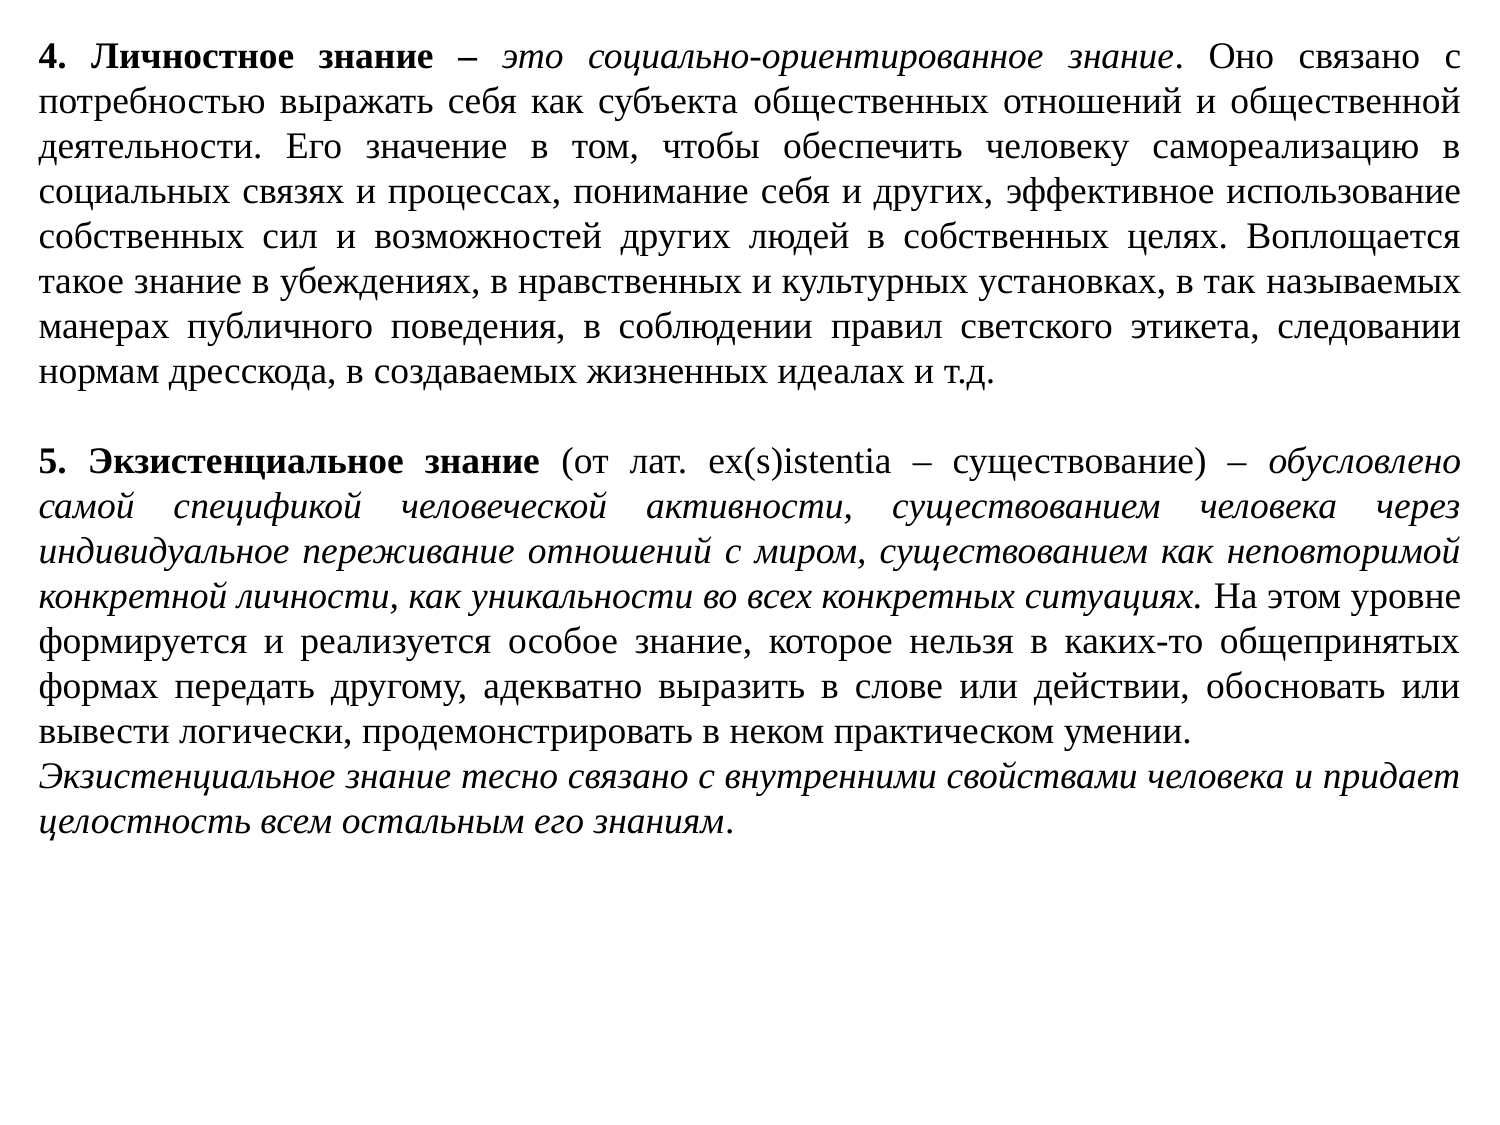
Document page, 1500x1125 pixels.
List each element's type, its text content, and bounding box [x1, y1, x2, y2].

subtitle 4. Личностное знание – это социально-ориентированное знание. Оно связано с потребностью выражать себя как субъекта общественных отношений и общественной деятельности. Его значение в том, чтобы обеспечить человеку самореализацию в социальных связях и процессах, понимание себя и других, эффективное использование собственных сил и возможностей других людей в собственных целях. Воплощается такое знание в убеждениях, в нравственных и культурных установках, в так называемых манерах публичного поведения, в соблюдении правил светского этикета, следовании нормам дресскода, в создаваемых жизненных идеалах и т.д. 5. Экзистенциальное знание (от лат. еx(s)istentia – существование) – обусловлено самой спецификой человеческой активности, существованием человека через индивидуальное переживание отношений с миром, существованием как неповторимой конкретной личности, как уникальности во всех конкретных ситуациях. На этом уровне формируется и реализуется особое знание, которое нельзя в каких-то общепринятых формах передать другому, адекватно выразить в слове или действии, обосновать или вывести логически, продемонстрировать в неком практическом умении. Экзистенциальное знание тесно связано с внутренними свойствами человека и придает целостность всем остальным его знаниям. [23, 23, 1477, 1090]
